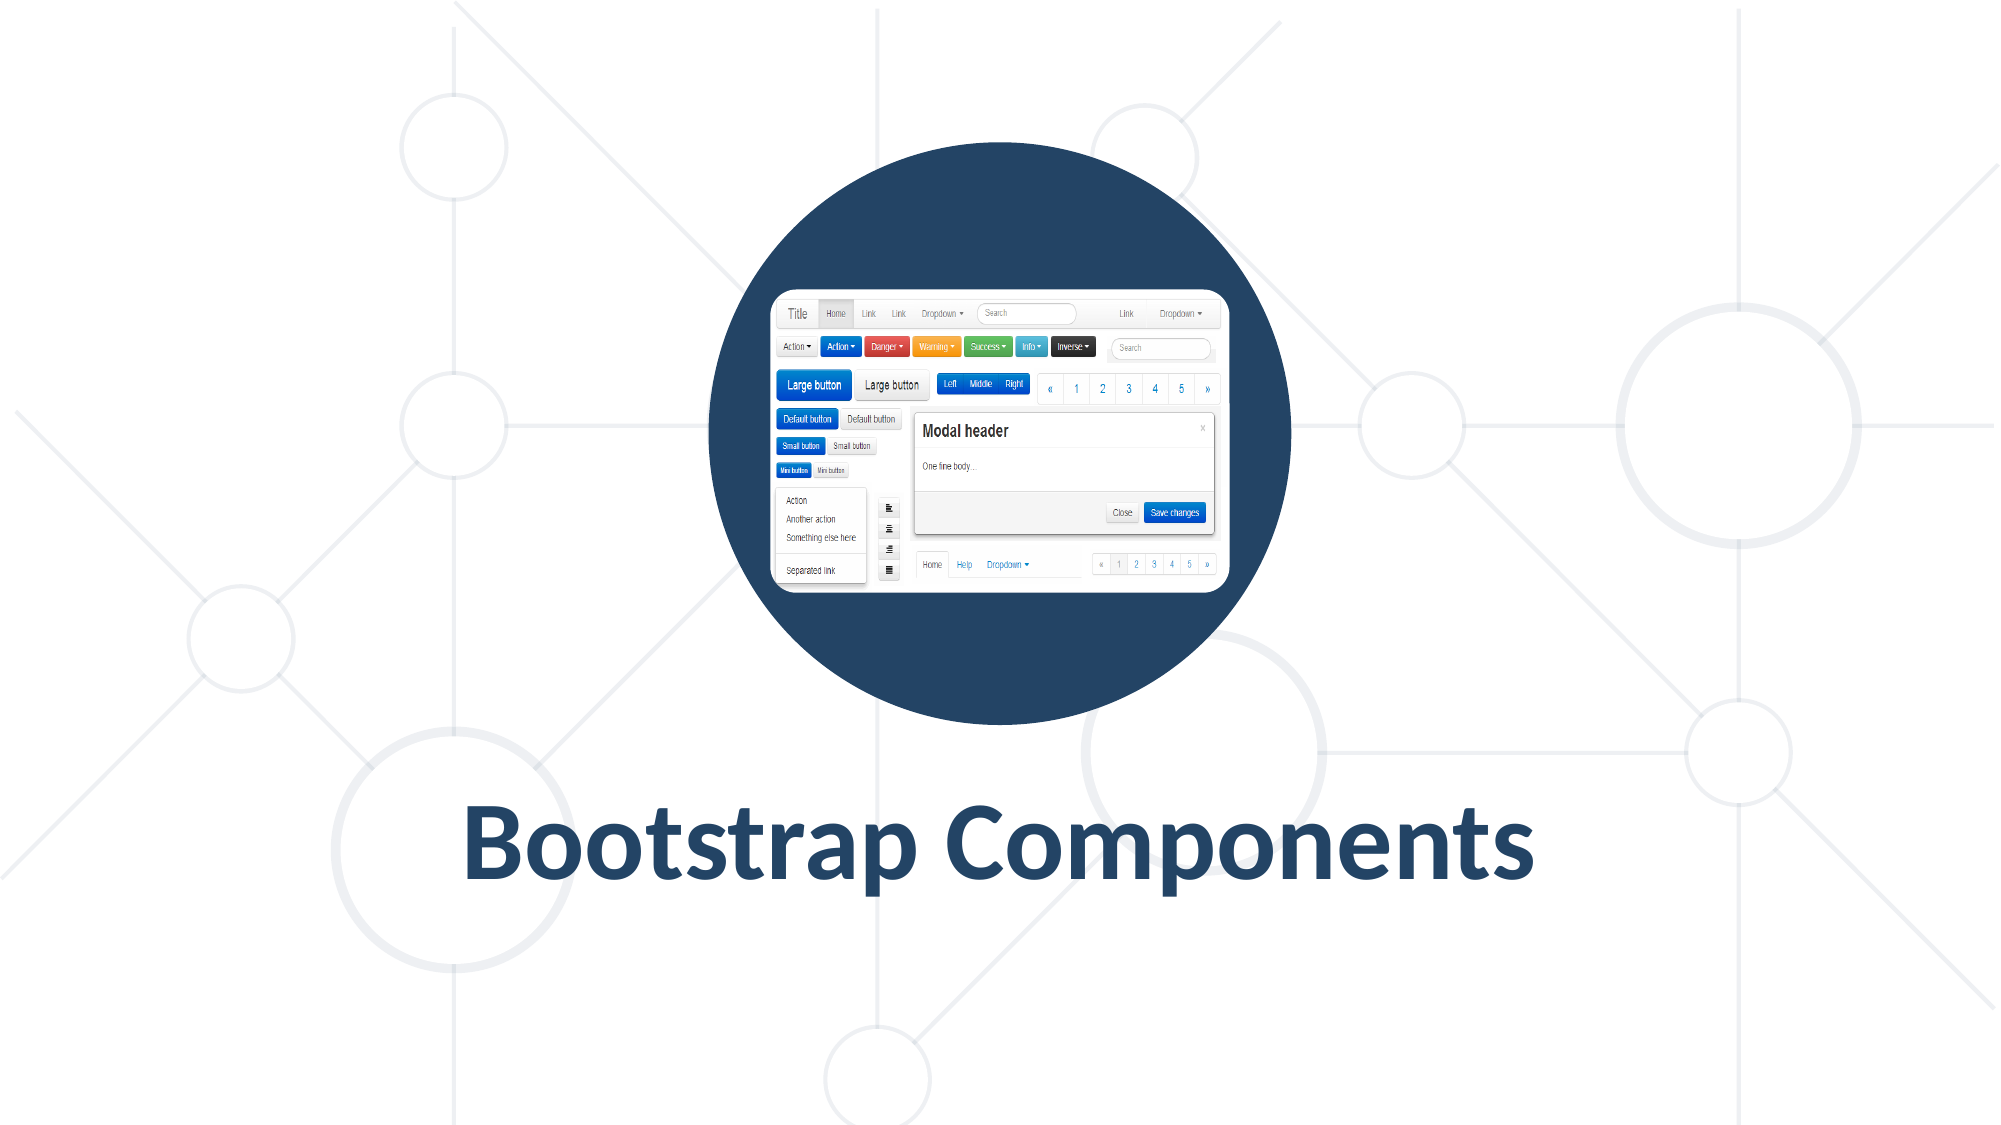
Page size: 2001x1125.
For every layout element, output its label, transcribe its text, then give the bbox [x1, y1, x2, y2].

picture [770, 289, 1230, 593]
title Bootstrap Components [100, 771, 1900, 898]
